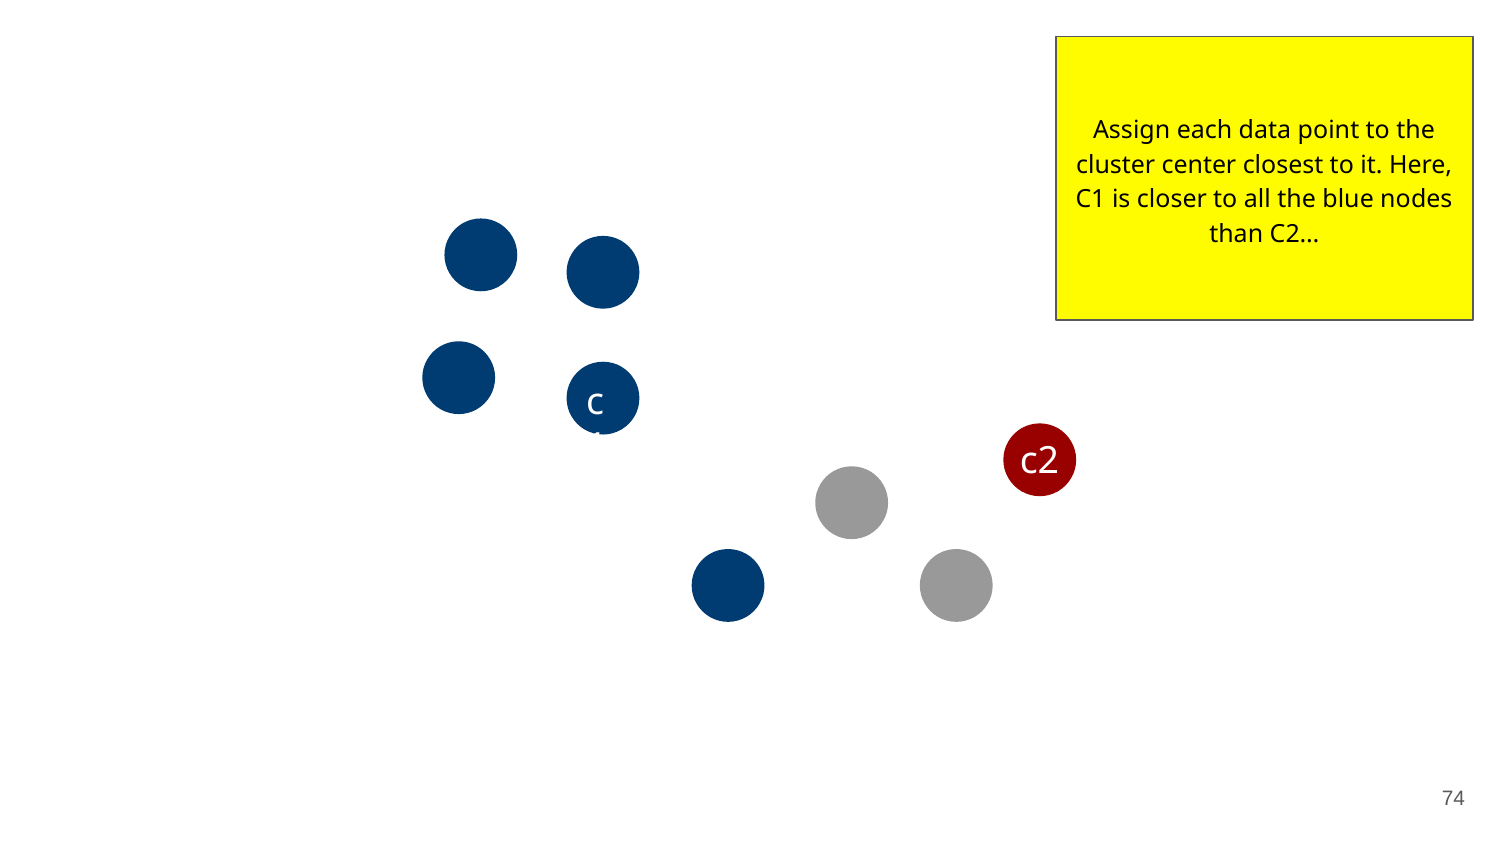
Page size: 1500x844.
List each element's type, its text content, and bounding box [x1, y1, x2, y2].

text_box c1 [571, 361, 635, 414]
text_box [919, 549, 993, 622]
text_box c2 [1004, 420, 1078, 473]
text_box [422, 341, 496, 415]
text_box [1005, 473, 1074, 497]
text_box [566, 235, 640, 309]
text_box [691, 549, 765, 622]
text_box [566, 380, 640, 435]
text_box [815, 466, 889, 540]
text_box Assign each data point to the cluster center closest to it. Here, C1 is closer to all the blue nodes than C2… [1055, 36, 1473, 320]
text_box [444, 218, 518, 292]
slide_number 74 [1389, 764, 1480, 830]
